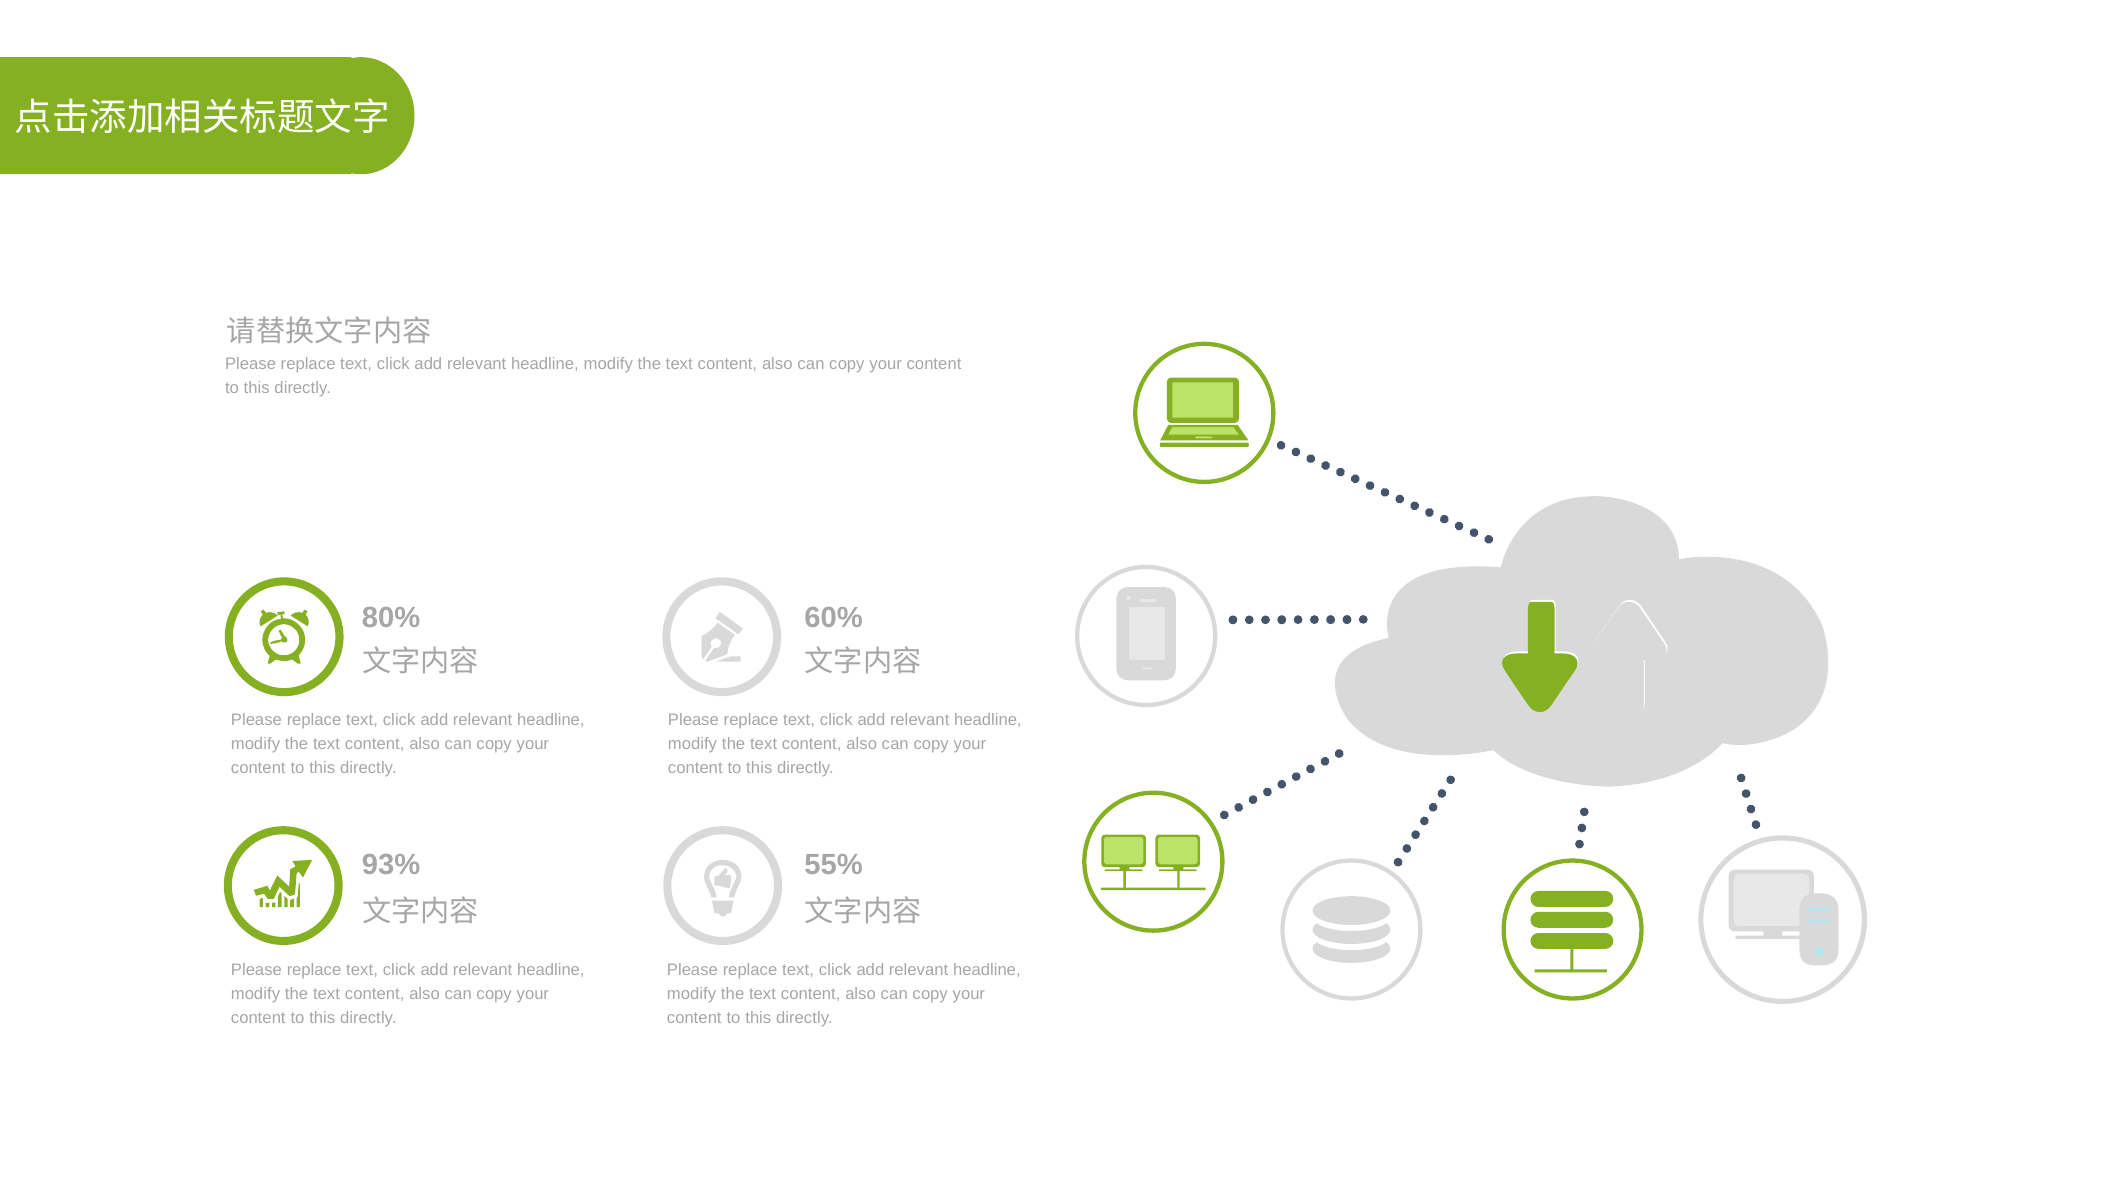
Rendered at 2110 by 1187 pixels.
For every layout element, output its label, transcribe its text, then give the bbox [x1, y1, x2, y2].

text_box 文字内容 [347, 878, 494, 935]
text_box [290, 898, 294, 908]
text_box 文字内容 [789, 878, 937, 935]
text_box [661, 576, 783, 697]
text_box Please replace text, click add relevant headline, modify the text content, also can copy your content to this directly. [216, 697, 610, 785]
text_box [290, 609, 309, 627]
text_box [711, 900, 734, 917]
text_box 60% [789, 583, 878, 641]
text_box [1075, 341, 1868, 1004]
text_box 55% [789, 831, 878, 888]
text_box Please replace text, click add relevant headline, modify the text content, also can copy your content to this directly. [216, 947, 610, 1035]
text_box 文字内容 [789, 627, 937, 685]
text_box 请替换文字内容 [212, 298, 447, 341]
text_box [701, 611, 743, 662]
text_box [222, 825, 344, 947]
text_box Please replace text, click add relevant headline, modify the text content, also can copy your content to this directly. [210, 341, 989, 405]
text_box 93% [347, 831, 436, 888]
text_box 文字内容 [347, 627, 494, 685]
text_box [223, 576, 345, 697]
text_box [284, 895, 288, 908]
text_box [259, 897, 263, 908]
text_box 点击添加相关标题文字 [0, 85, 415, 146]
text_box Please replace text, click add relevant headline, modify the text content, also can copy your content to this directly. [652, 947, 1046, 1035]
text_box [277, 892, 282, 908]
text_box [259, 609, 306, 664]
text_box [662, 825, 784, 947]
text_box [296, 883, 300, 908]
text_box 80% [347, 583, 436, 641]
text_box Please replace text, click add relevant headline, modify the text content, also can copy your content to this directly. [653, 697, 1047, 785]
text_box [704, 860, 742, 898]
text_box [253, 859, 313, 899]
